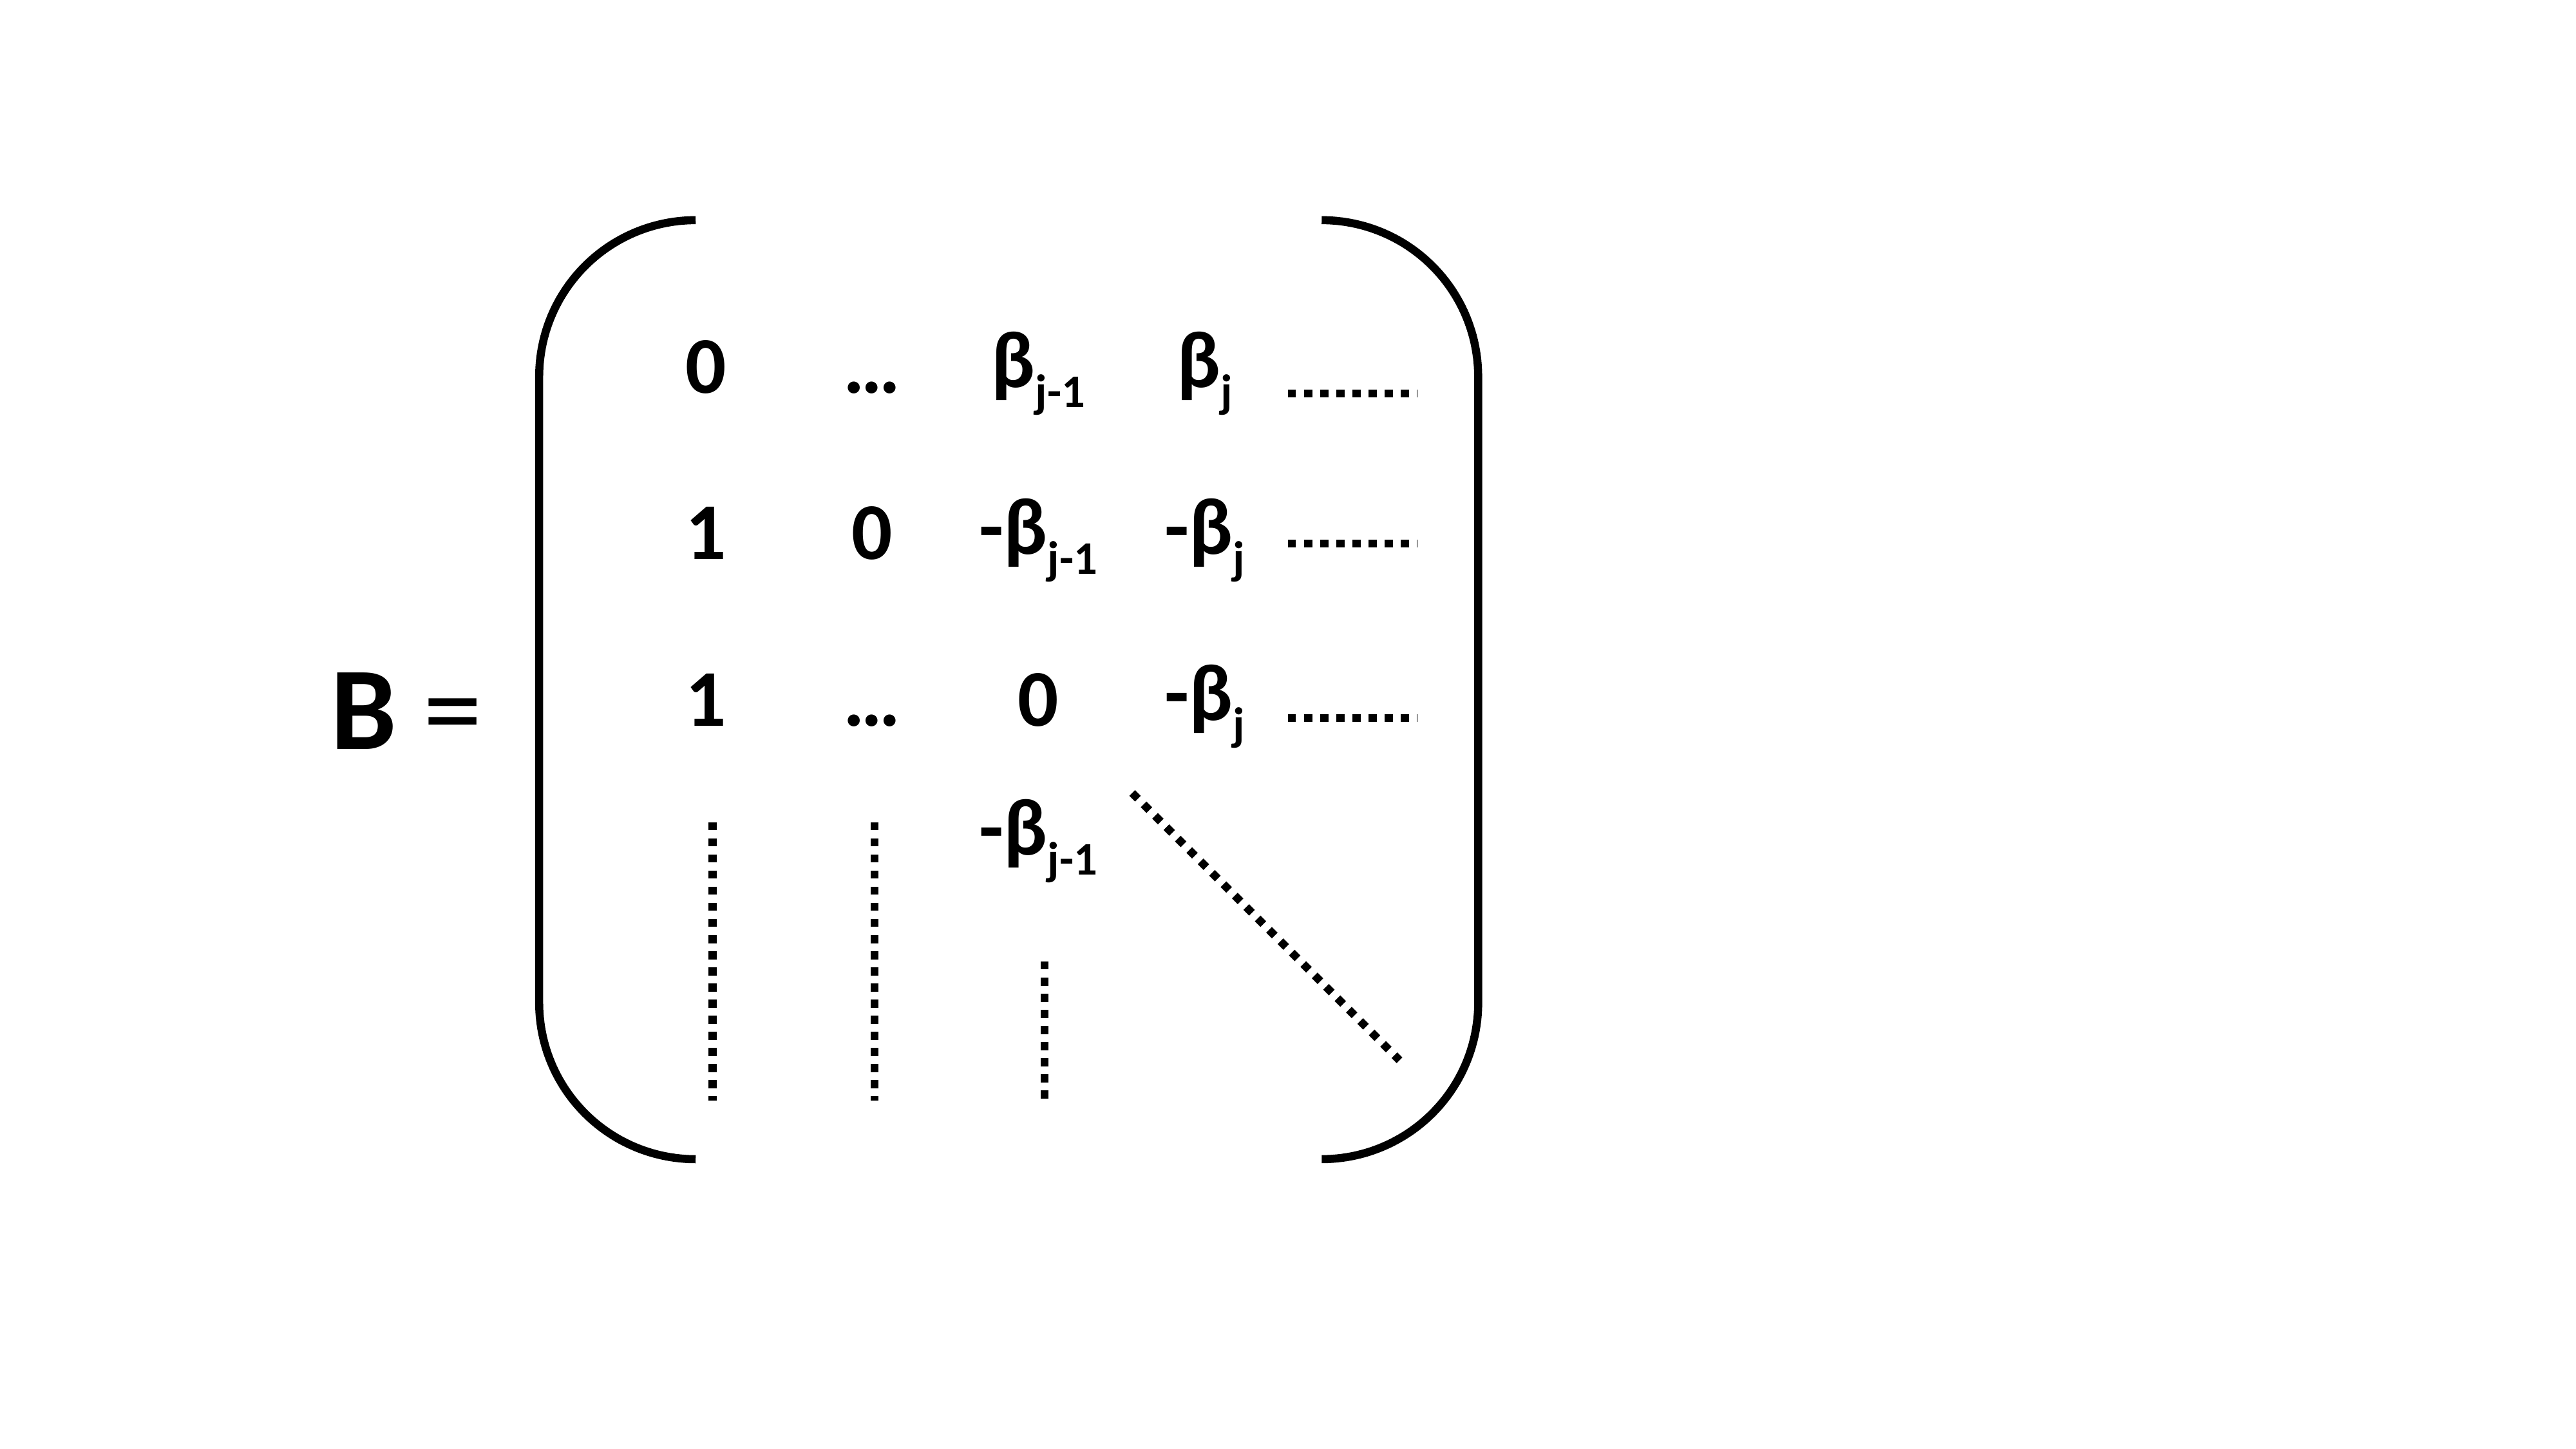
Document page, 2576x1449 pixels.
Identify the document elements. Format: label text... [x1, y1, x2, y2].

text_box B = [321, 626, 493, 778]
table_cell … [789, 623, 955, 789]
table_cell -βj-1 [955, 789, 1122, 985]
table_header βj-1 [955, 290, 1122, 456]
table_header … [789, 290, 955, 456]
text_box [1132, 793, 1400, 1061]
table_cell -βj-1 [955, 456, 1122, 623]
table_cell 1 [623, 623, 789, 789]
table_cell 0 [789, 456, 955, 623]
table_cell -βj [1122, 456, 1288, 623]
table_cell 1 [623, 456, 789, 623]
table_cell -βj [1122, 623, 1288, 789]
table_header 0 [623, 290, 789, 456]
table_cell 0 [955, 623, 1122, 789]
table_cell [623, 789, 789, 985]
text_box [538, 220, 1479, 1160]
table_header βj [1122, 290, 1288, 456]
table_cell [1122, 789, 1288, 985]
table_cell [789, 789, 955, 985]
